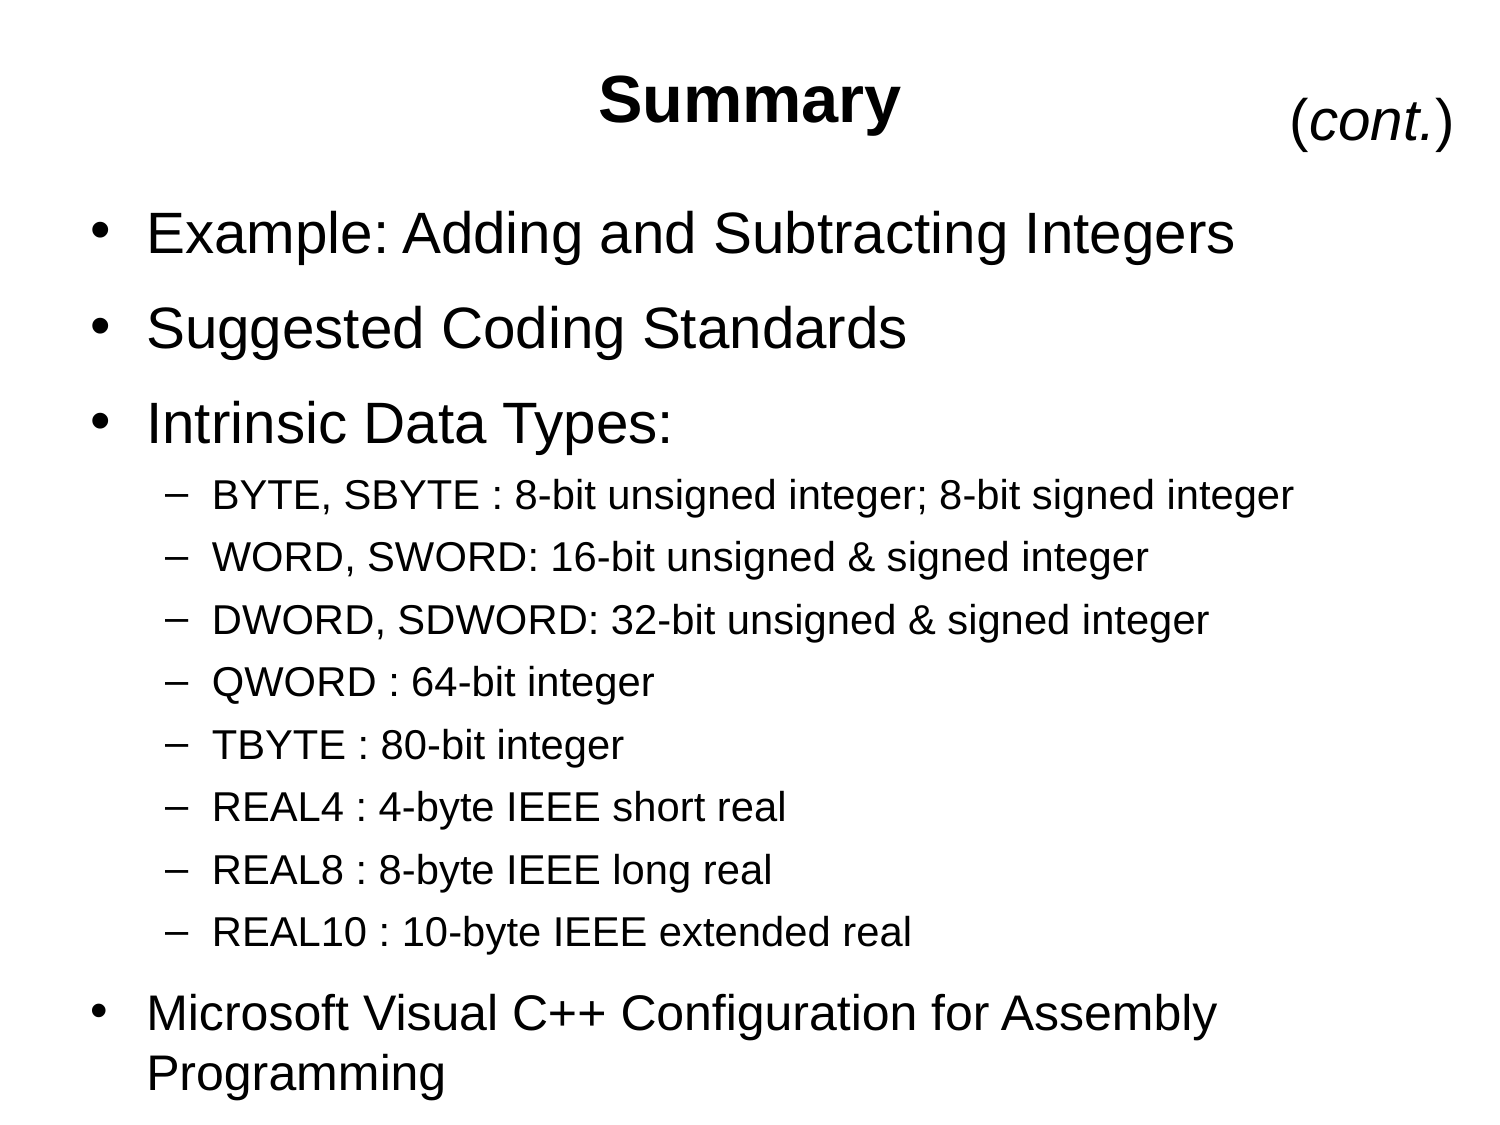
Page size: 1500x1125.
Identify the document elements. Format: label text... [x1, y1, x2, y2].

text_box (cont.) [1274, 74, 1488, 163]
title Summary [75, 24, 1425, 168]
list Example: Adding and Subtracting Integers Suggested Coding Standards Intrinsic Data Types: BYTE, SBYTE : 8-bit unsigned integer; 8-bit signed integer WORD, SWORD: 16-bit unsigned & signed integer DWORD, SDWORD: 32-bit unsigned & signed integer QWORD : 64-bit integer TBYTE : 80-bit integer REAL4 : 4-byte IEEE short real REAL8 : 8-byte IEEE long real REAL10 : 10-byte IEEE extended real Microsoft Visual C++ Configuration for Assembly Programming [75, 187, 1425, 1000]
